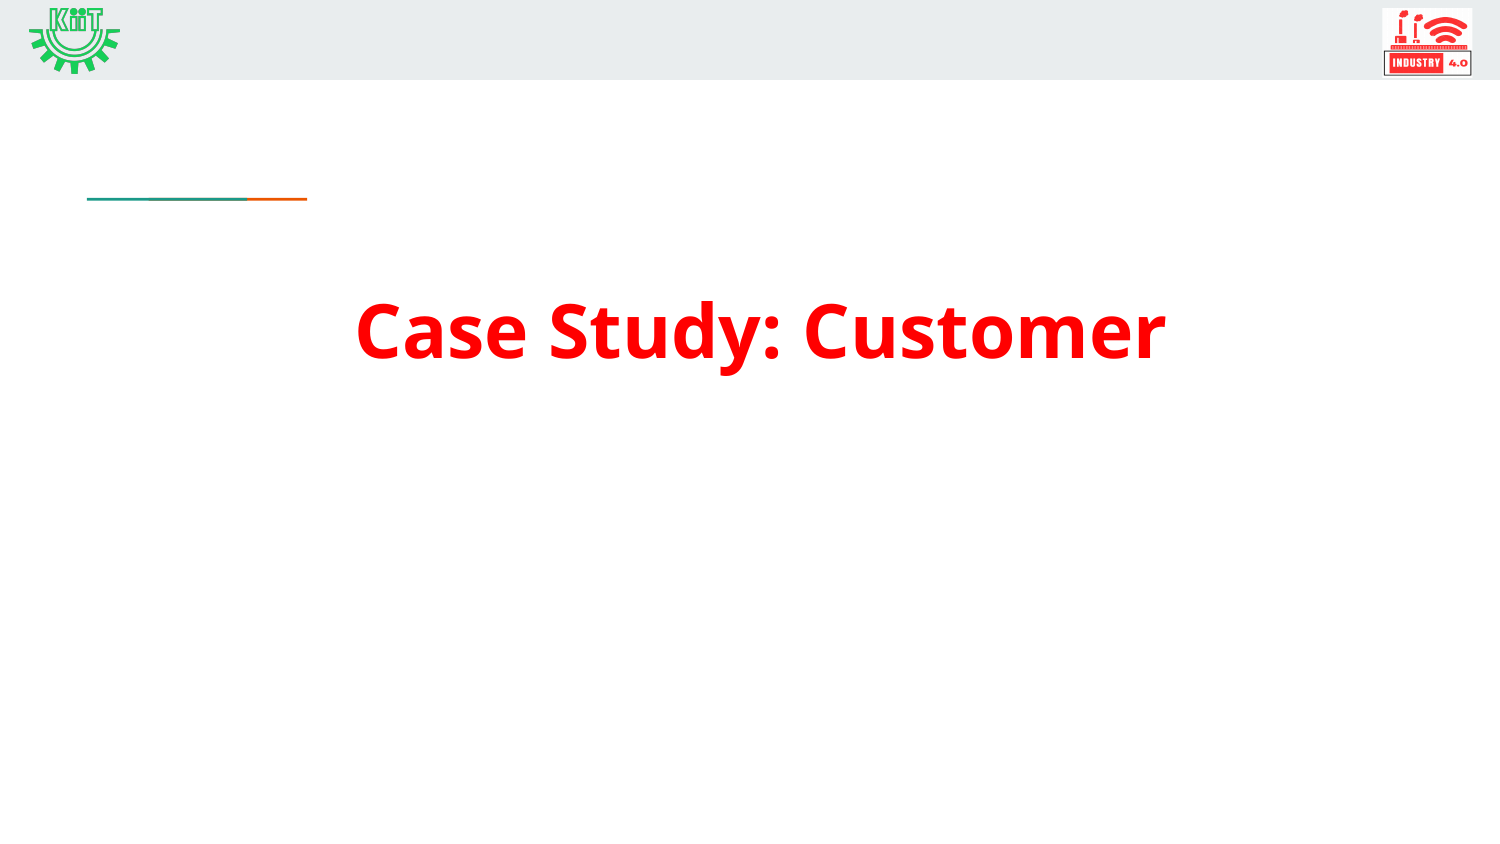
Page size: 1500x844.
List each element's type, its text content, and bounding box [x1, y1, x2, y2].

picture [1382, 8, 1473, 78]
text_box Case Study: Customer [66, 276, 1457, 381]
picture [29, 8, 120, 74]
